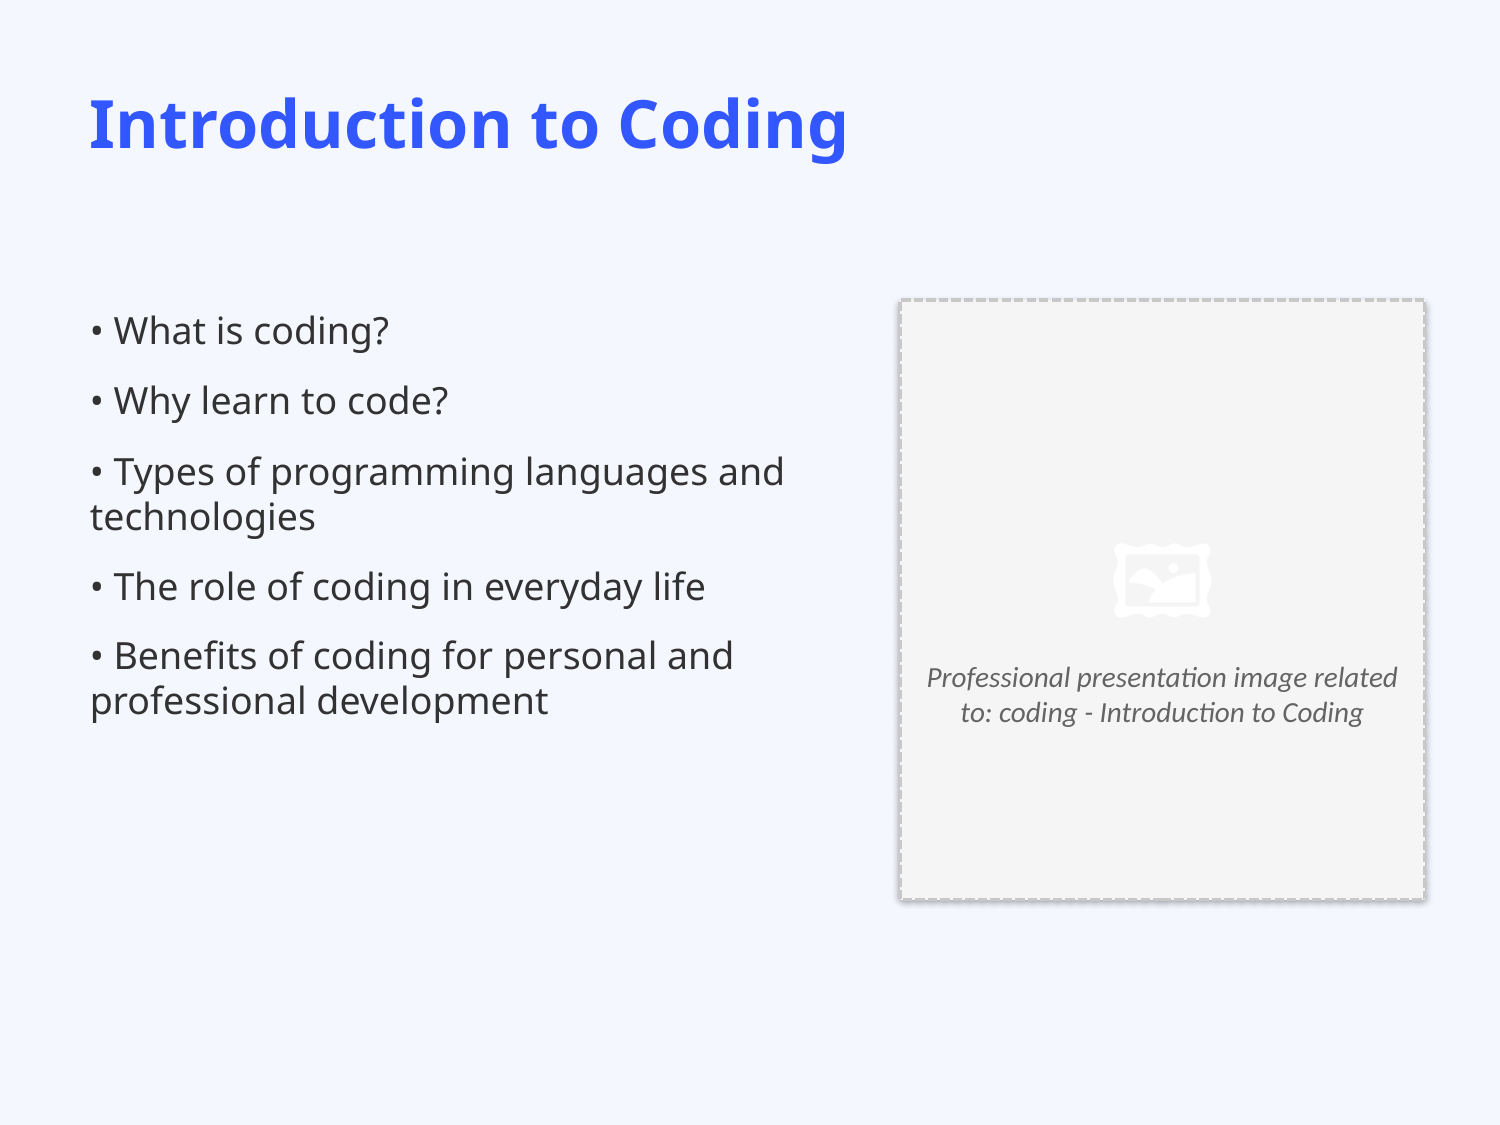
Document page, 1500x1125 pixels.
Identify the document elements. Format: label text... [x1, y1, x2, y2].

text_box 🖼️ Professional presentation image related to: coding - Introduction to Coding [899, 299, 1426, 901]
text_box Introduction to Coding [74, 74, 1425, 170]
text_box • What is coding? • Why learn to code? • Types of programming languages and technologies • The role of coding in everyday life • Benefits of coding for personal and professional development [74, 299, 825, 1050]
